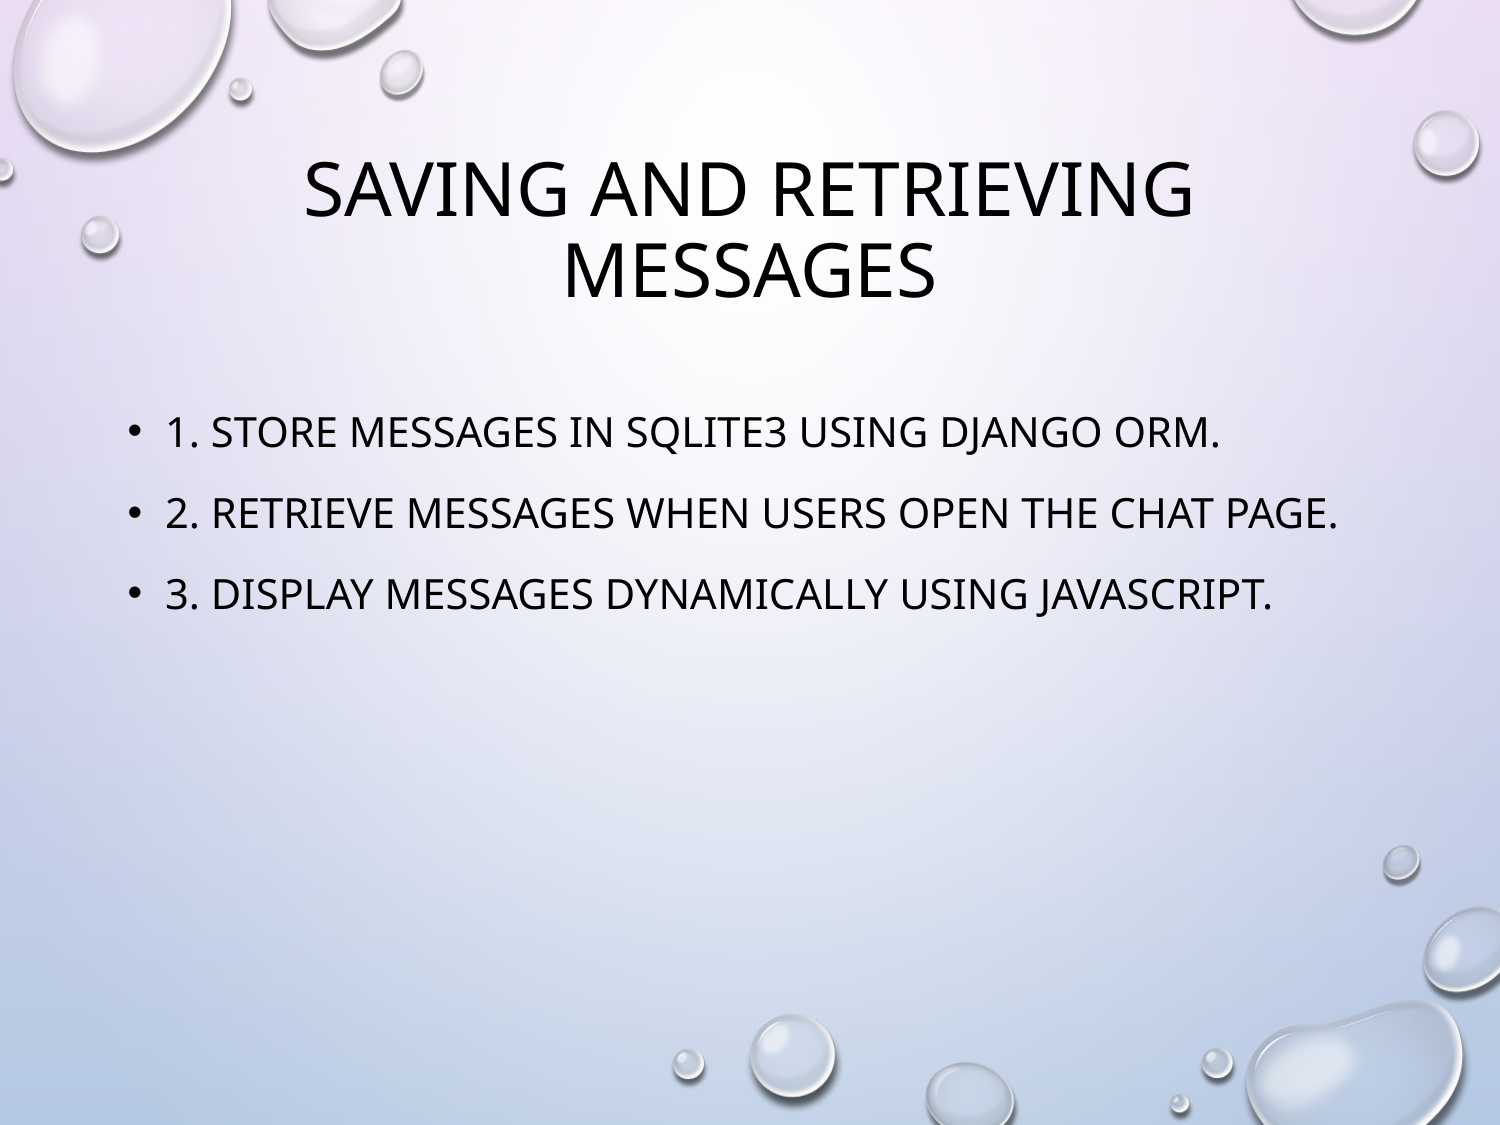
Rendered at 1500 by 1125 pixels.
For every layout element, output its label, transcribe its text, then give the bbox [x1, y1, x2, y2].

list 1. Store messages in SQLite3 using Django ORM. 2. Retrieve messages when users open the chat page. 3. Display messages dynamically using JavaScript. [112, 388, 1388, 950]
title Saving and Retrieving Messages [112, 101, 1388, 364]
picture [0, 0, 1500, 1125]
